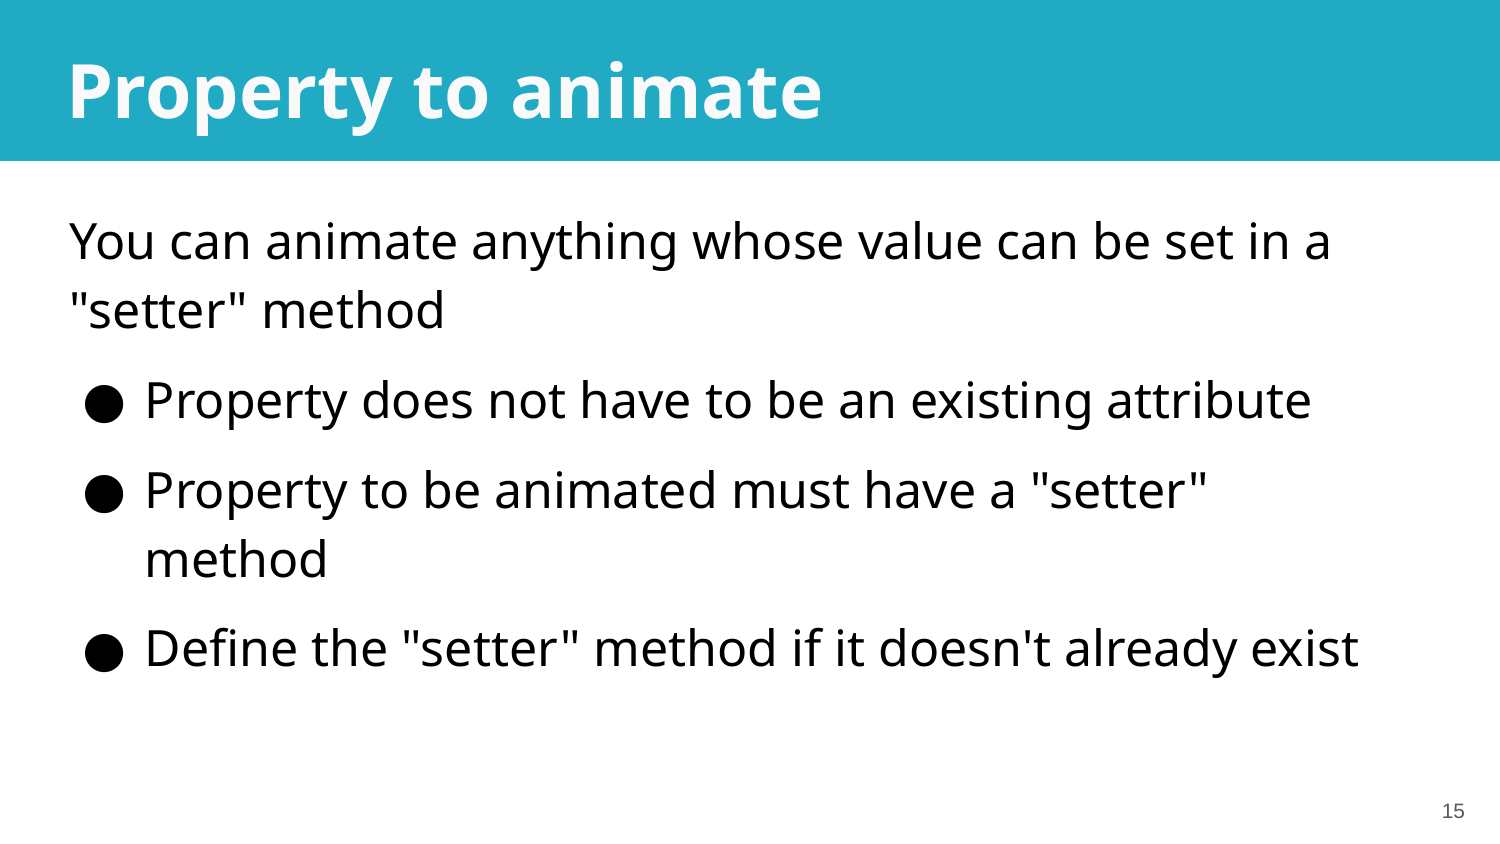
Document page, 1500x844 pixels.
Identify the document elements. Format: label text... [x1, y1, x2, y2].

list You can animate anything whose value can be set in a "setter" method Property does not have to be an existing attribute Property to be animated must have a "setter" method Define the "setter" method if it doesn't already exist [54, 185, 1409, 720]
title Property to animate [51, 28, 1449, 122]
slide_number 15 [1389, 777, 1480, 842]
